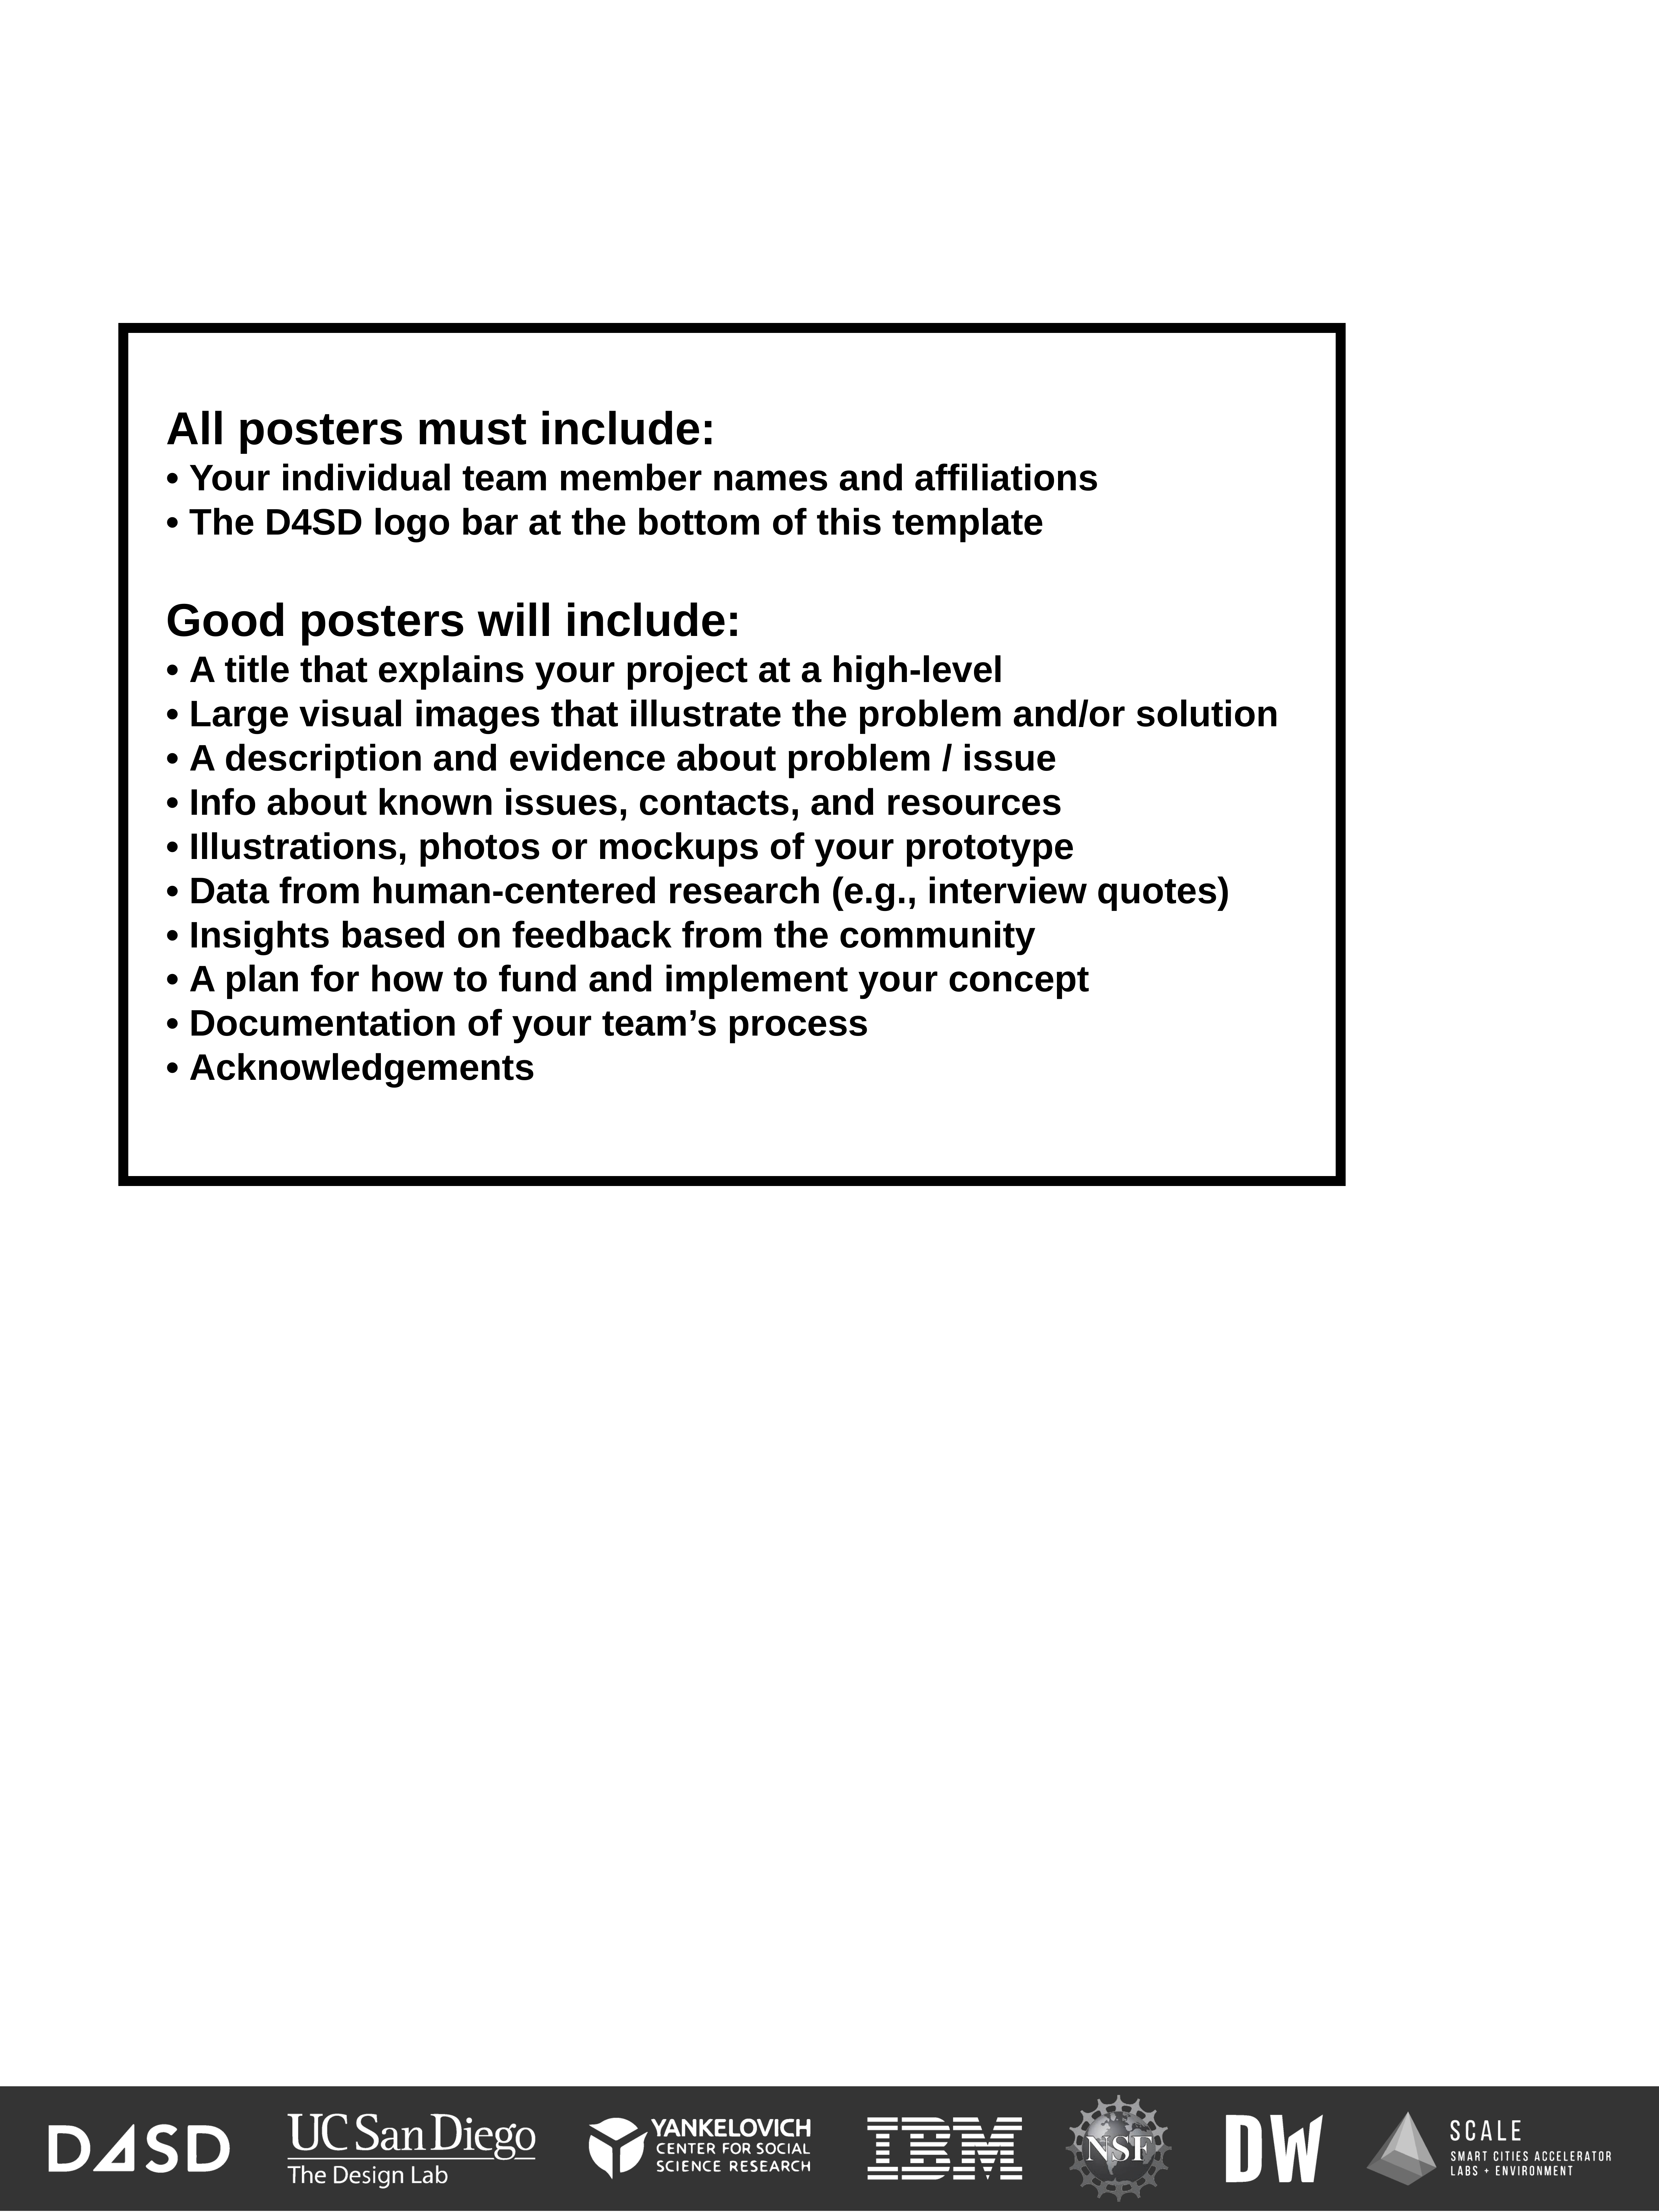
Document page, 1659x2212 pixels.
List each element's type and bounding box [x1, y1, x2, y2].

text_box [123, 328, 1341, 1181]
picture [0, 2086, 1659, 2211]
